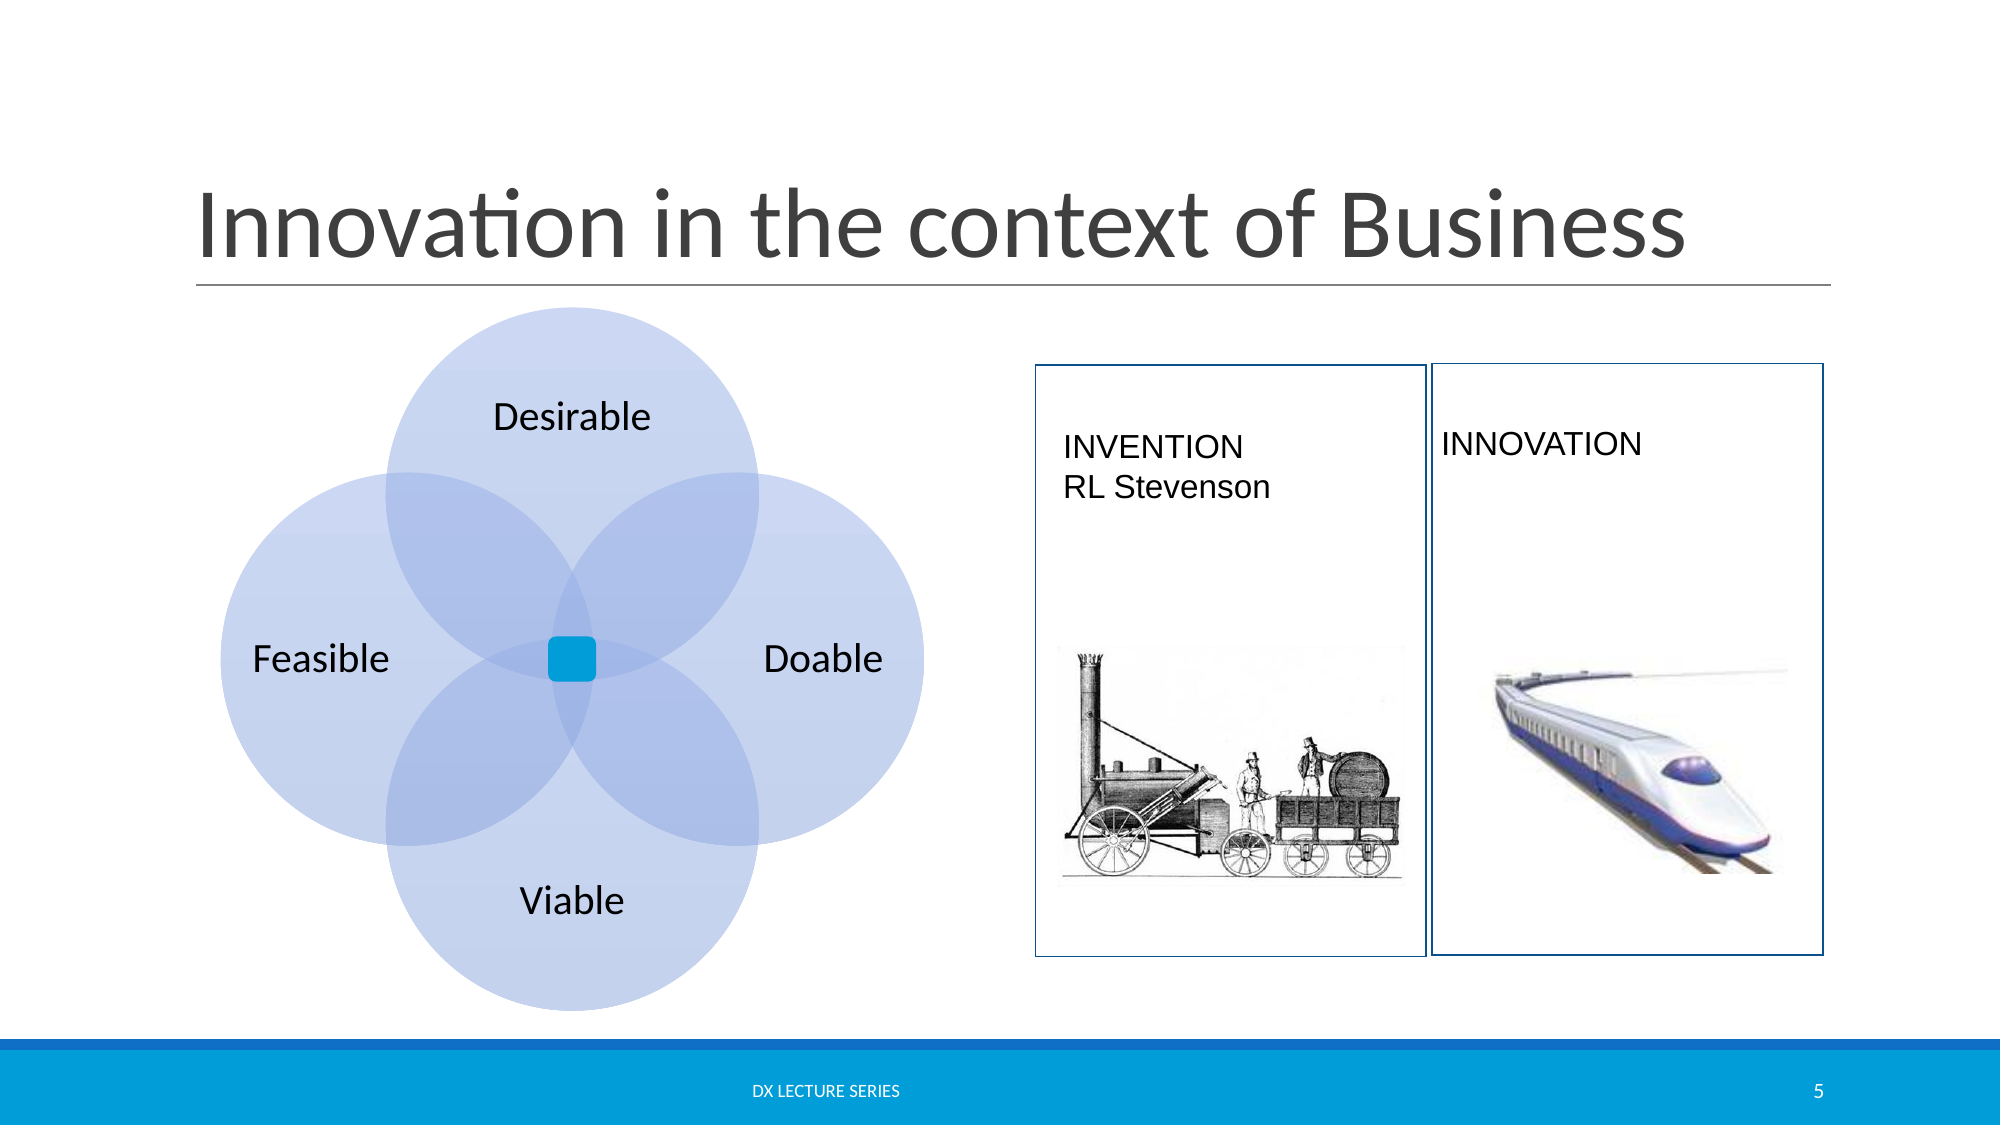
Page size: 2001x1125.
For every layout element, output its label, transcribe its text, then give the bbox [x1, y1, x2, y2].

slide_number ‹#› [1624, 1059, 1840, 1120]
text_box Doable [572, 472, 924, 845]
text_box [548, 636, 597, 682]
text_box Desirable [386, 307, 758, 570]
footer DX LECTURE SERIES [604, 1059, 1396, 1120]
title Innovation in the context of Business [180, 47, 1830, 285]
text_box Feasible [220, 472, 593, 846]
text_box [1035, 363, 1840, 957]
text_box Viable [386, 638, 759, 1011]
